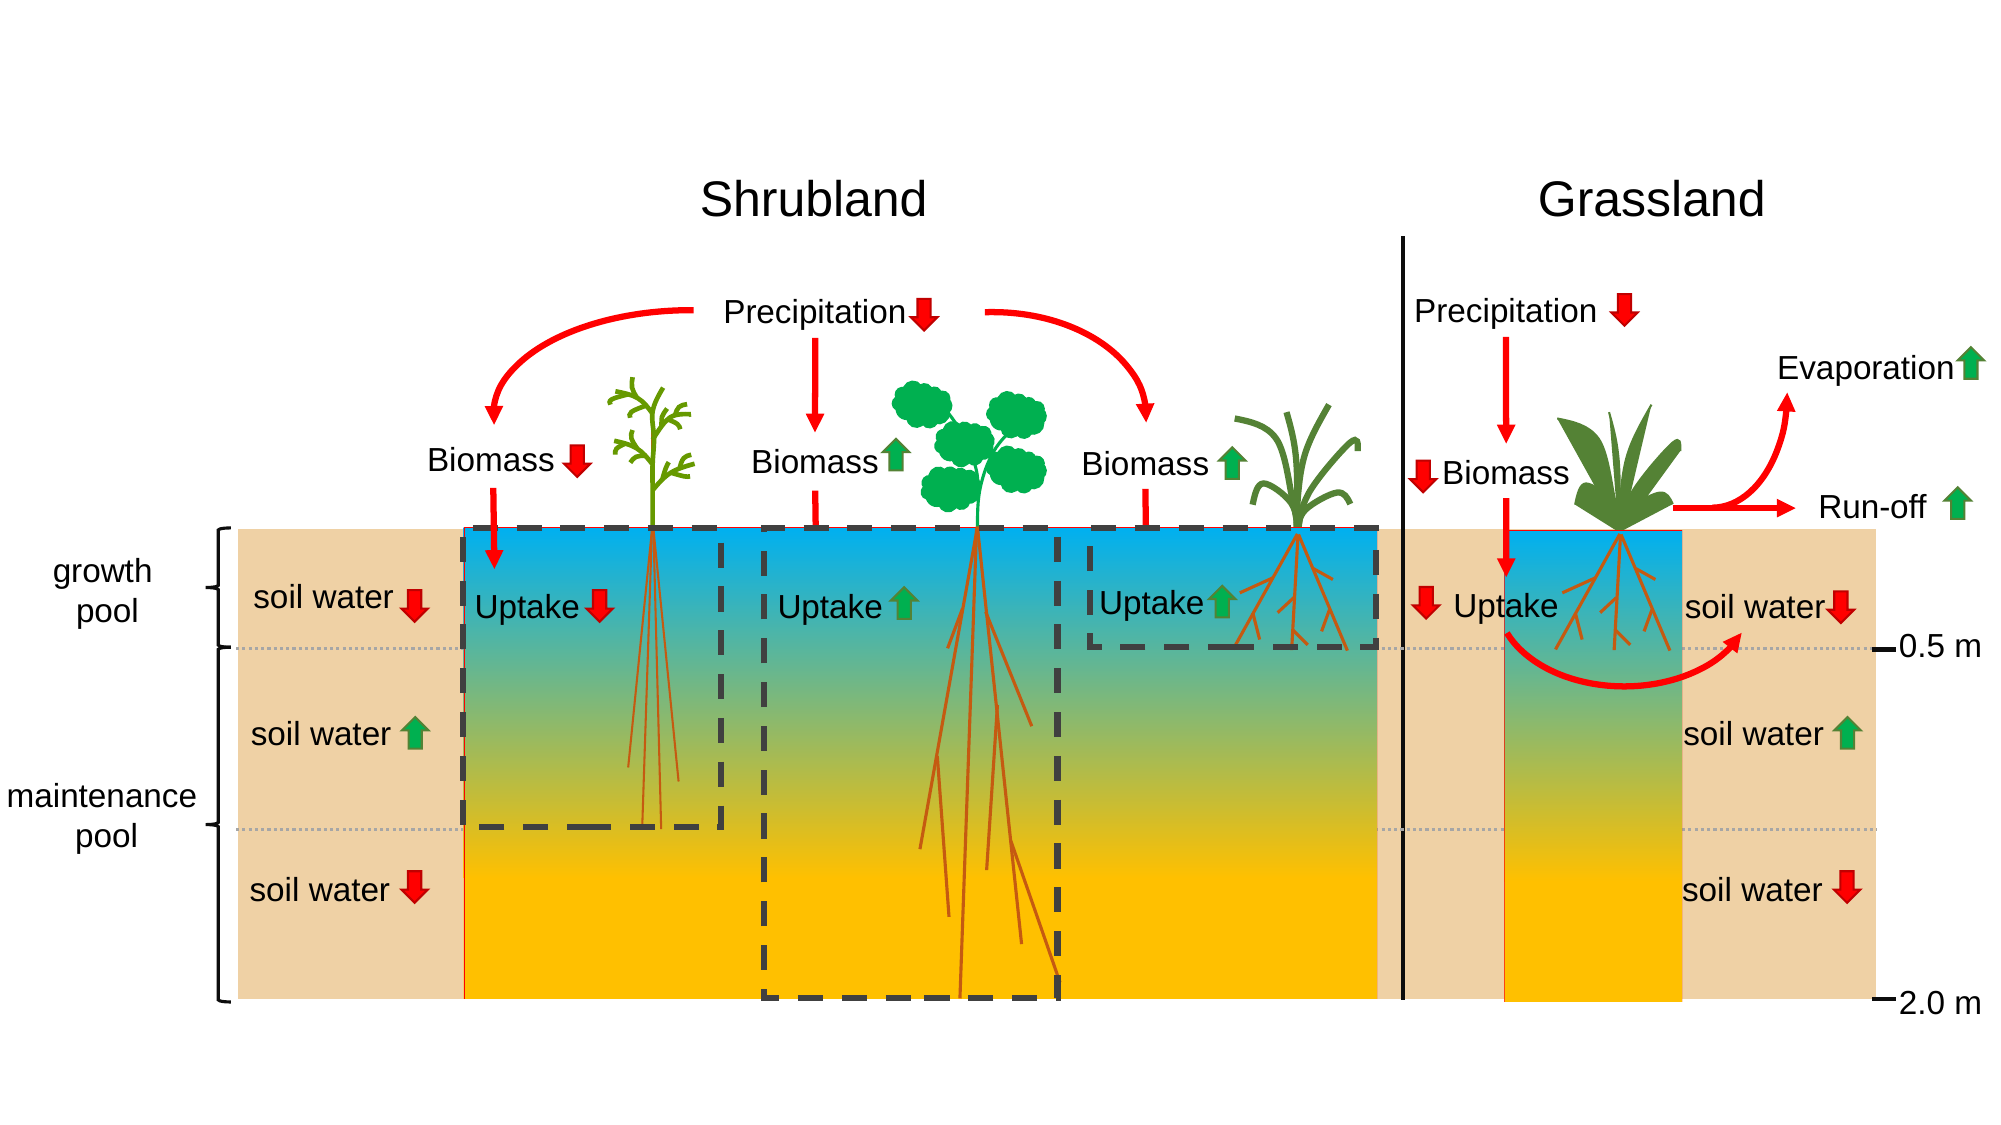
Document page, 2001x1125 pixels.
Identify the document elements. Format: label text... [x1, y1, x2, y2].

text_box [880, 437, 912, 472]
text_box [940, 413, 957, 429]
text_box [1712, 392, 1794, 505]
text_box [399, 715, 431, 750]
text_box [1670, 529, 1683, 577]
text_box Biomass [1427, 443, 1557, 499]
text_box maintenance pool [0, 766, 222, 862]
text_box [1970, 345, 1987, 380]
text_box [487, 309, 694, 425]
text_box [462, 527, 651, 648]
text_box [993, 436, 1013, 453]
text_box [986, 400, 1046, 439]
text_box soil water [234, 860, 413, 916]
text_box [1234, 404, 1358, 536]
text_box [1506, 619, 1555, 648]
text_box [236, 830, 1402, 1001]
text_box soil water [1668, 704, 1847, 760]
text_box soil water [236, 704, 414, 760]
text_box [1206, 584, 1233, 619]
text_box [1405, 649, 1503, 829]
text_box Evaporation [1762, 338, 1970, 394]
text_box [1378, 649, 1401, 829]
text_box [1503, 649, 1683, 829]
text_box [1089, 527, 1234, 648]
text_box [609, 377, 695, 530]
text_box Biomass [412, 430, 571, 486]
text_box [934, 421, 994, 467]
text_box [1681, 527, 1878, 648]
text_box [1410, 585, 1442, 621]
text_box [236, 649, 462, 829]
text_box [984, 311, 1153, 423]
text_box soil water [1670, 577, 1841, 633]
text_box [921, 467, 978, 512]
text_box [561, 444, 593, 479]
text_box [908, 297, 940, 332]
text_box Grassland [1523, 158, 1781, 234]
text_box [1378, 527, 1401, 648]
text_box [1831, 870, 1863, 905]
text_box [663, 649, 763, 829]
text_box Precipitation [1405, 282, 1613, 337]
text_box [763, 830, 919, 999]
text_box [398, 589, 431, 624]
text_box [463, 830, 1378, 1000]
text_box [1683, 649, 1878, 829]
text_box [205, 527, 231, 647]
text_box [695, 526, 815, 648]
text_box [1405, 527, 1503, 648]
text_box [1557, 404, 1681, 536]
text_box Run-off [1795, 477, 1950, 533]
text_box [652, 649, 722, 828]
text_box [398, 870, 431, 905]
text_box [1061, 526, 1145, 648]
text_box [763, 527, 919, 648]
text_box [652, 527, 722, 648]
text_box [1518, 649, 1731, 688]
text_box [919, 526, 1061, 999]
text_box Biomass [1066, 435, 1225, 490]
text_box [1503, 830, 1683, 1003]
text_box [1407, 459, 1439, 494]
text_box soil water [238, 567, 409, 623]
text_box Uptake [1438, 577, 1555, 632]
text_box Shrubland [685, 158, 943, 234]
text_box [1825, 590, 1857, 625]
text_box soil water [1667, 860, 1846, 916]
text_box 2.0 m [1884, 974, 1998, 1029]
text_box [986, 446, 1047, 493]
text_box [1555, 533, 1670, 651]
text_box [1503, 632, 1516, 648]
text_box [1216, 445, 1234, 480]
text_box [892, 381, 952, 428]
text_box [1683, 830, 1878, 1001]
text_box [1507, 529, 1557, 577]
text_box [217, 646, 231, 1003]
text_box [1348, 527, 1377, 648]
text_box [763, 649, 919, 829]
text_box growth pool [38, 542, 177, 637]
text_box Uptake [1084, 573, 1090, 629]
text_box [462, 649, 651, 828]
text_box [1941, 485, 1974, 520]
text_box [1404, 830, 1503, 1001]
text_box [1831, 715, 1864, 750]
text_box [236, 527, 462, 648]
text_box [1233, 533, 1348, 651]
text_box [1670, 612, 1742, 648]
text_box Biomass [736, 432, 894, 487]
text_box Precipitation [708, 283, 922, 338]
text_box [976, 458, 995, 526]
text_box [1061, 649, 1378, 829]
text_box 0.5 m [1884, 617, 1998, 672]
text_box [1608, 293, 1641, 328]
text_box [964, 464, 980, 491]
